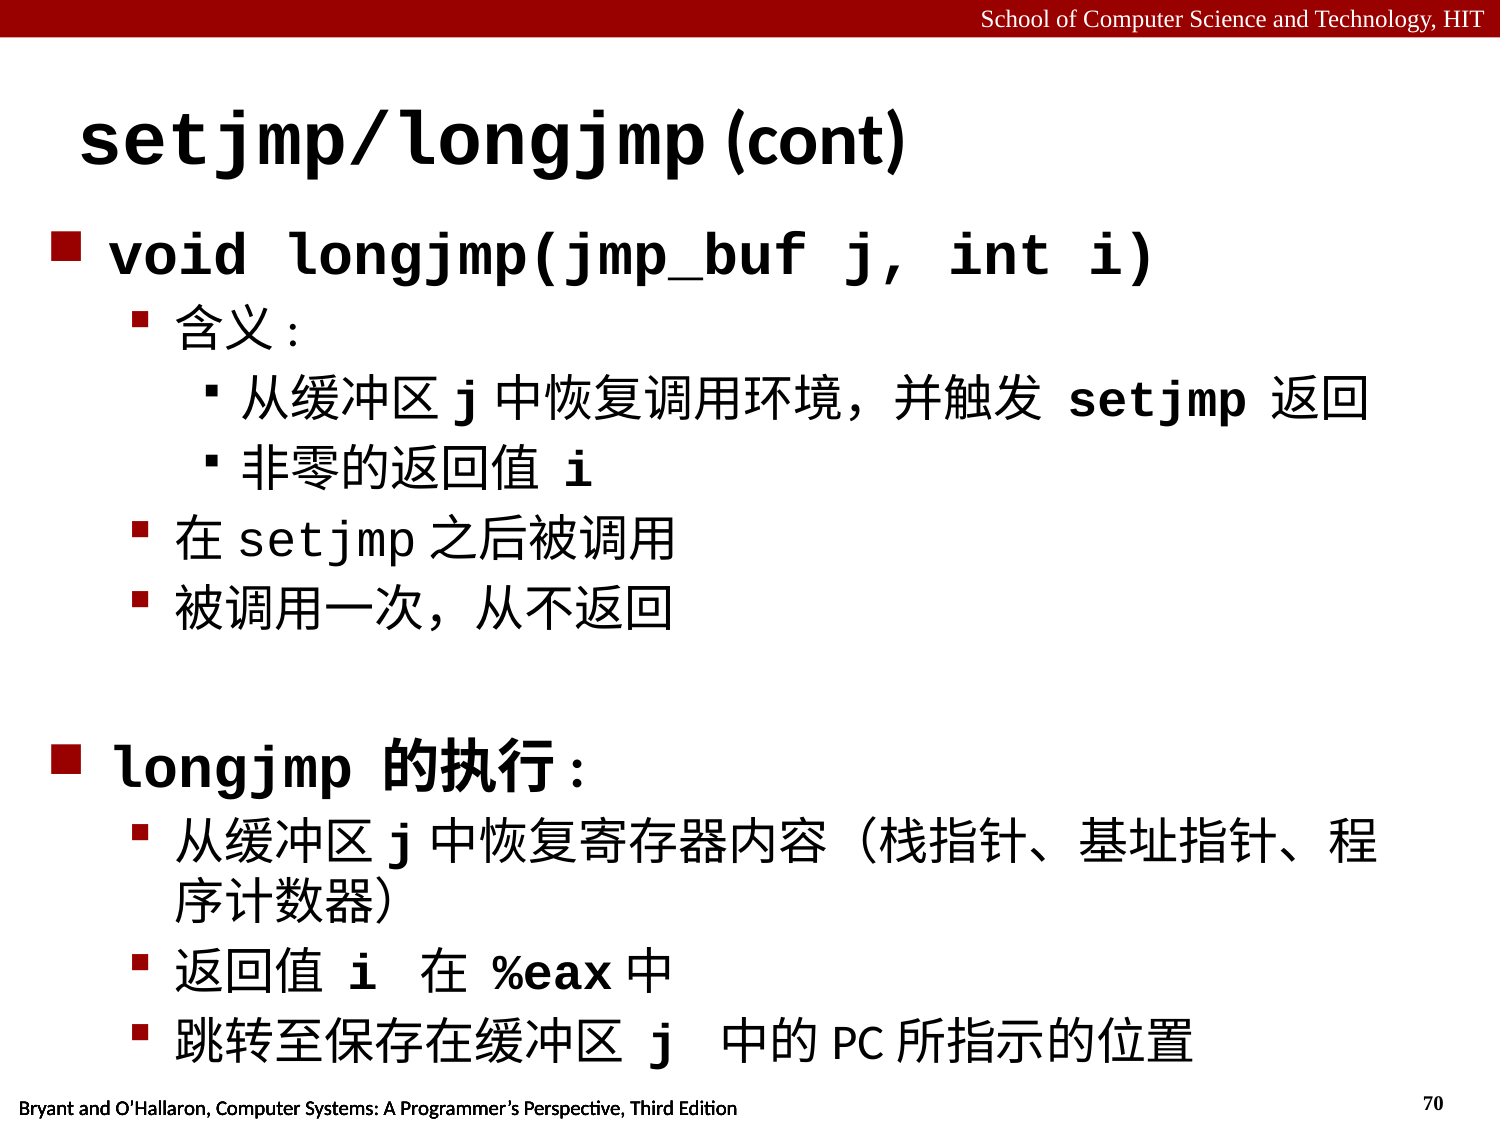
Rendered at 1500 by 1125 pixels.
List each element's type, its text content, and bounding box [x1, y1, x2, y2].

list void longjmp(jmp_buf j, int i) 含义: 从缓冲区j中恢复调用环境，并触发 setjmp 返回 非零的返回值 i 在setjmp之后被调用 被调用一次，从不返回 longjmp 的执行: 从缓冲区j中恢复寄存器内容（栈指针、基址指针、程序计数器） 返回值 i 在 %eax中 跳转至保存在缓冲区 j 中的PC所指示的位置 [37, 208, 1438, 1101]
title setjmp/longjmp (cont) [62, 87, 1153, 182]
